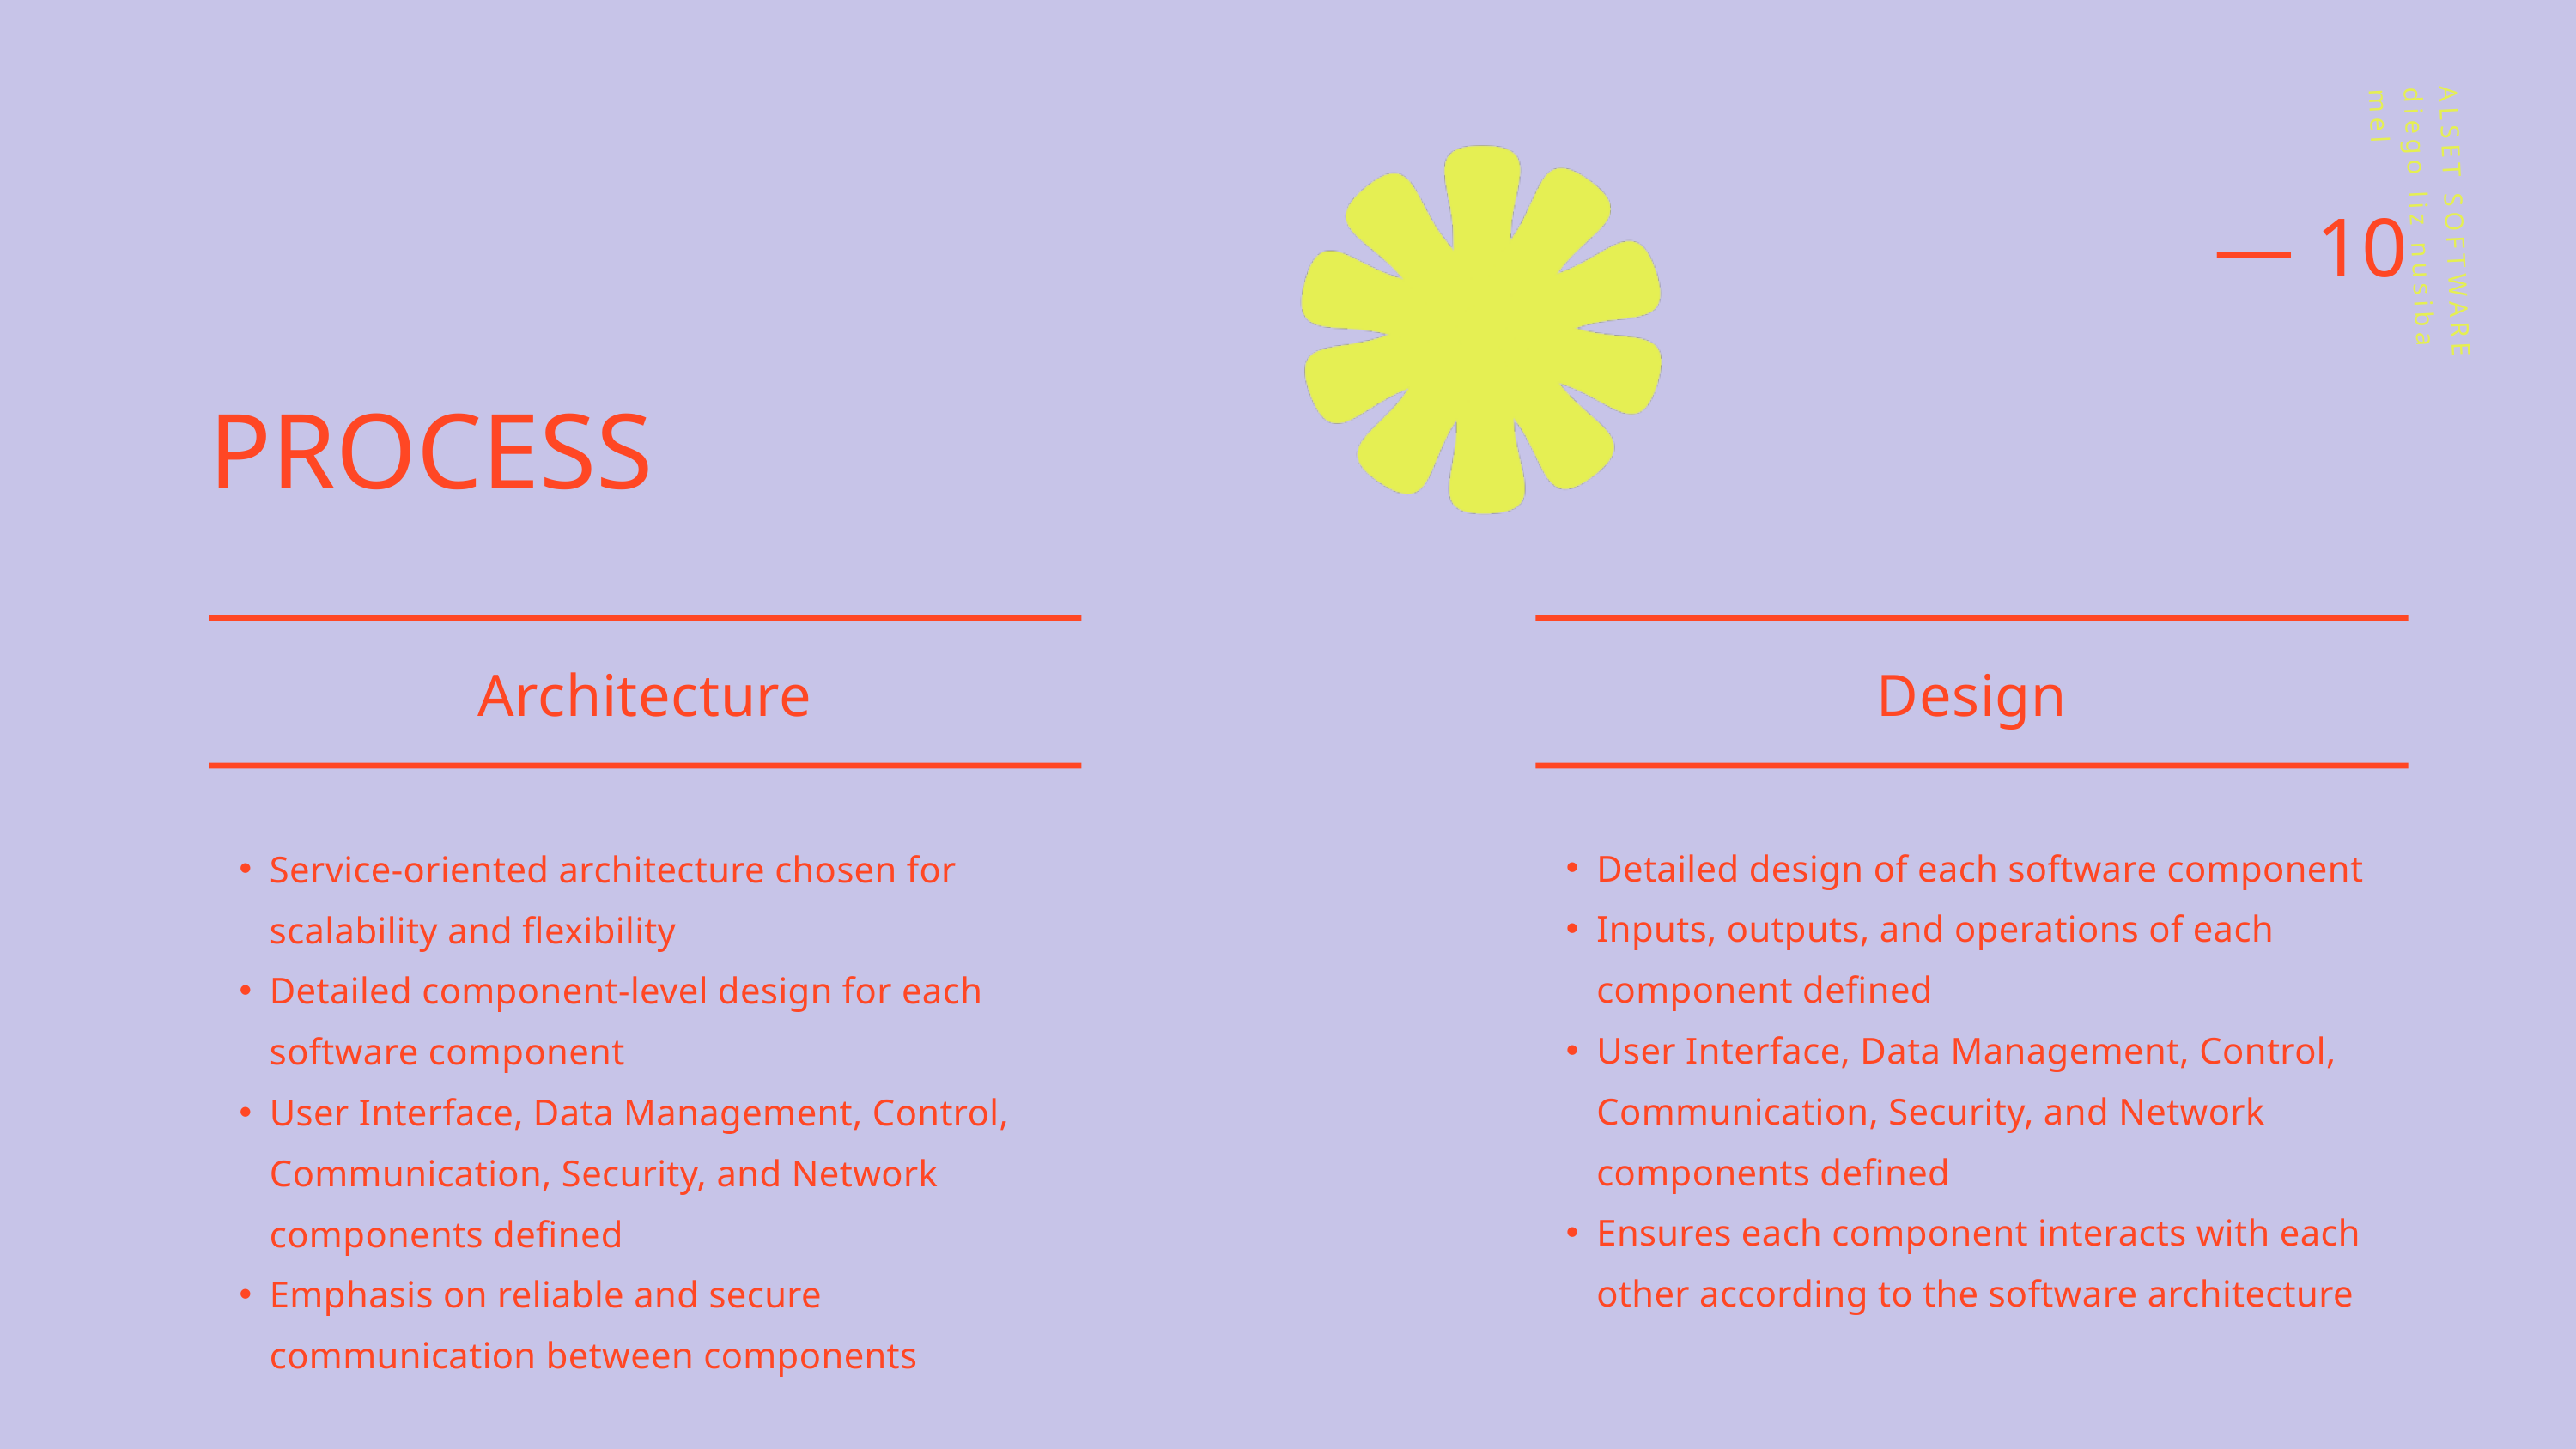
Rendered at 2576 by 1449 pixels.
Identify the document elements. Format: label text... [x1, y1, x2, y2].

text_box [1535, 615, 2409, 1305]
text_box — 10 [2149, 179, 2409, 294]
text_box ALSET SOFTWARE diego liz nusiba mel [2363, 85, 2483, 383]
text_box PROCESS [209, 385, 1459, 510]
text_box [1287, 144, 1677, 518]
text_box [208, 615, 1082, 1365]
